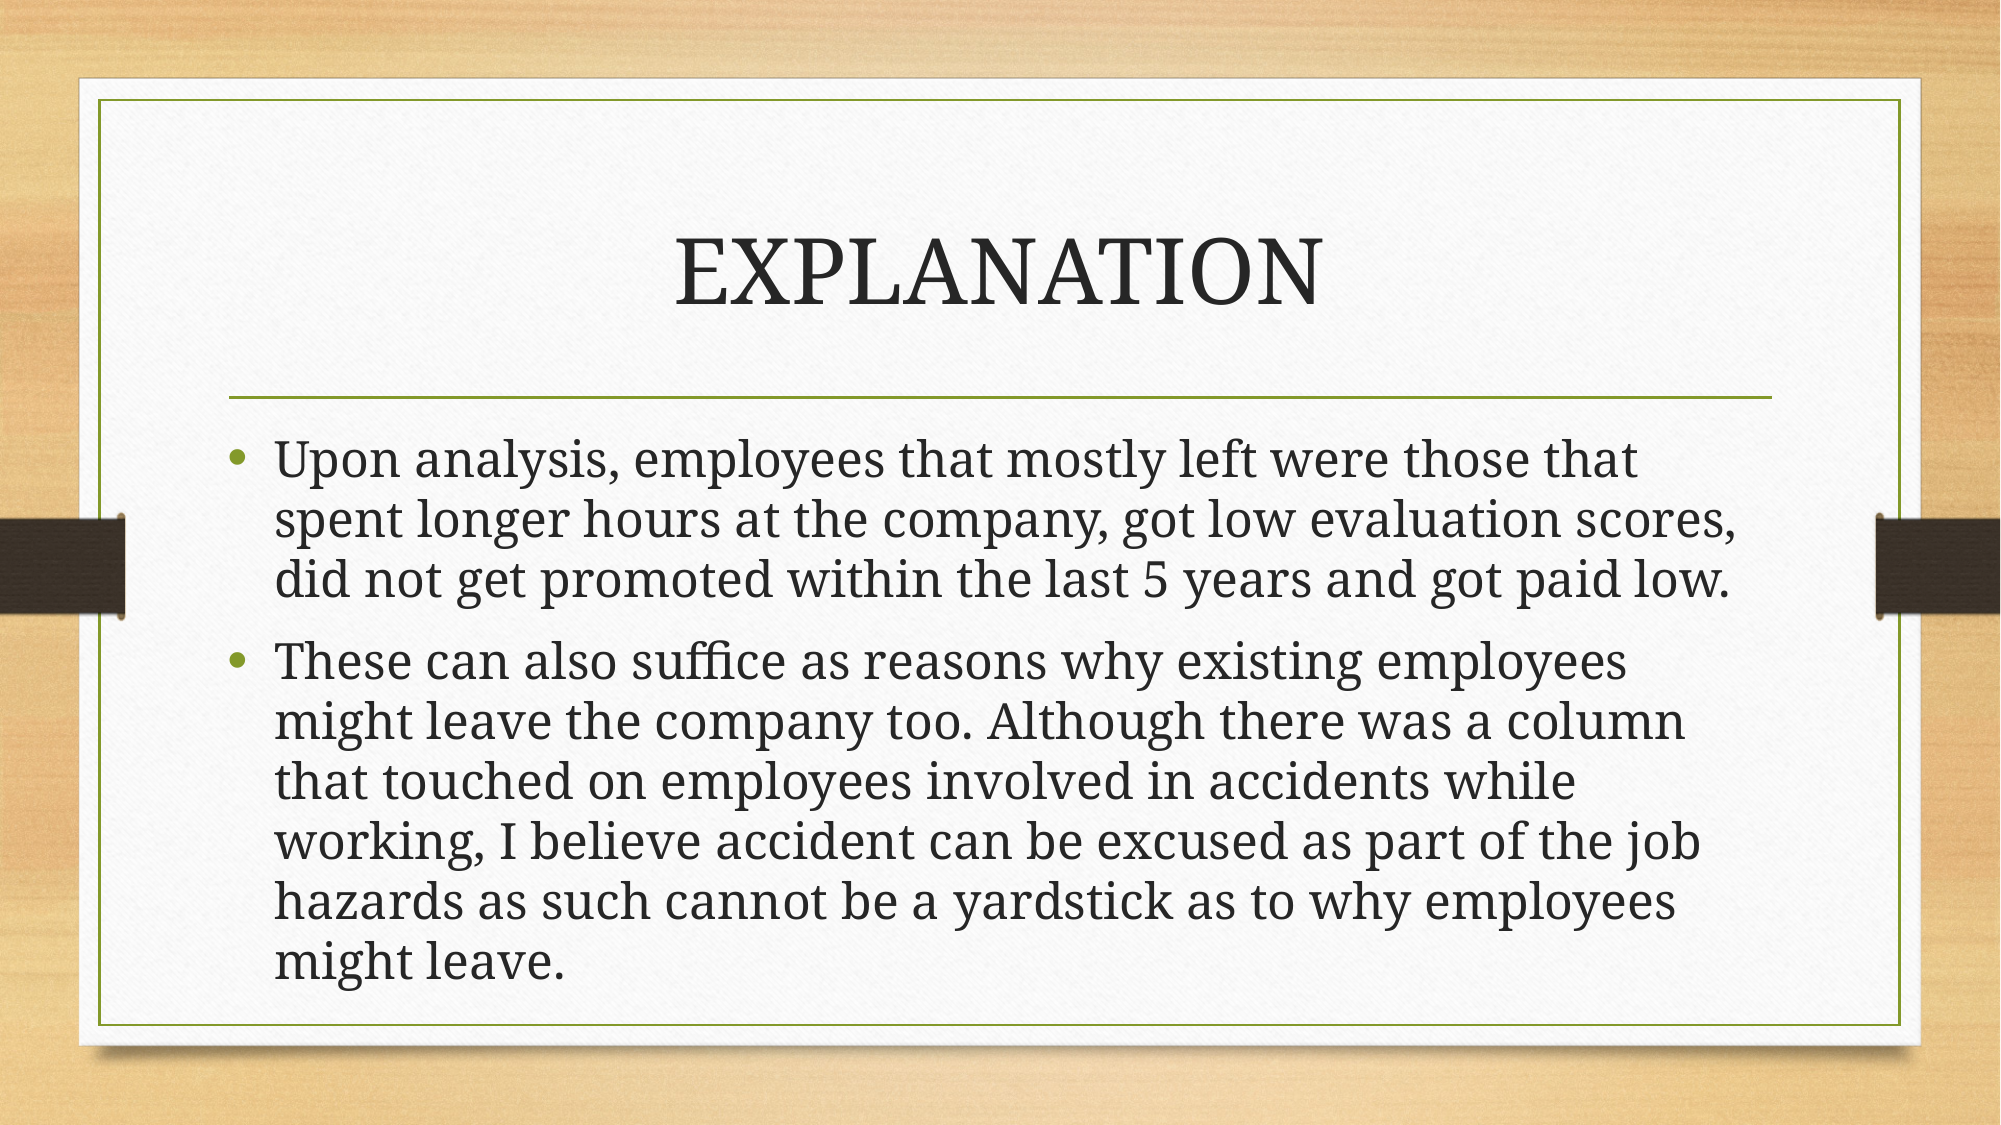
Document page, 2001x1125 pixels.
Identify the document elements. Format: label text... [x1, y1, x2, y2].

picture [0, 0, 2001, 1125]
list Upon analysis, employees that mostly left were those that spent longer hours at the company, got low evaluation scores, did not get promoted within the last 5 years and got paid low. These can also suffice as reasons why existing employees might leave the company too. Although there was a column that touched on employees involved in accidents while working, I believe accident can be excused as part of the job hazards as such cannot be a yardstick as to why employees might leave. [212, 419, 1788, 964]
title EXPLANATION [212, 161, 1788, 375]
